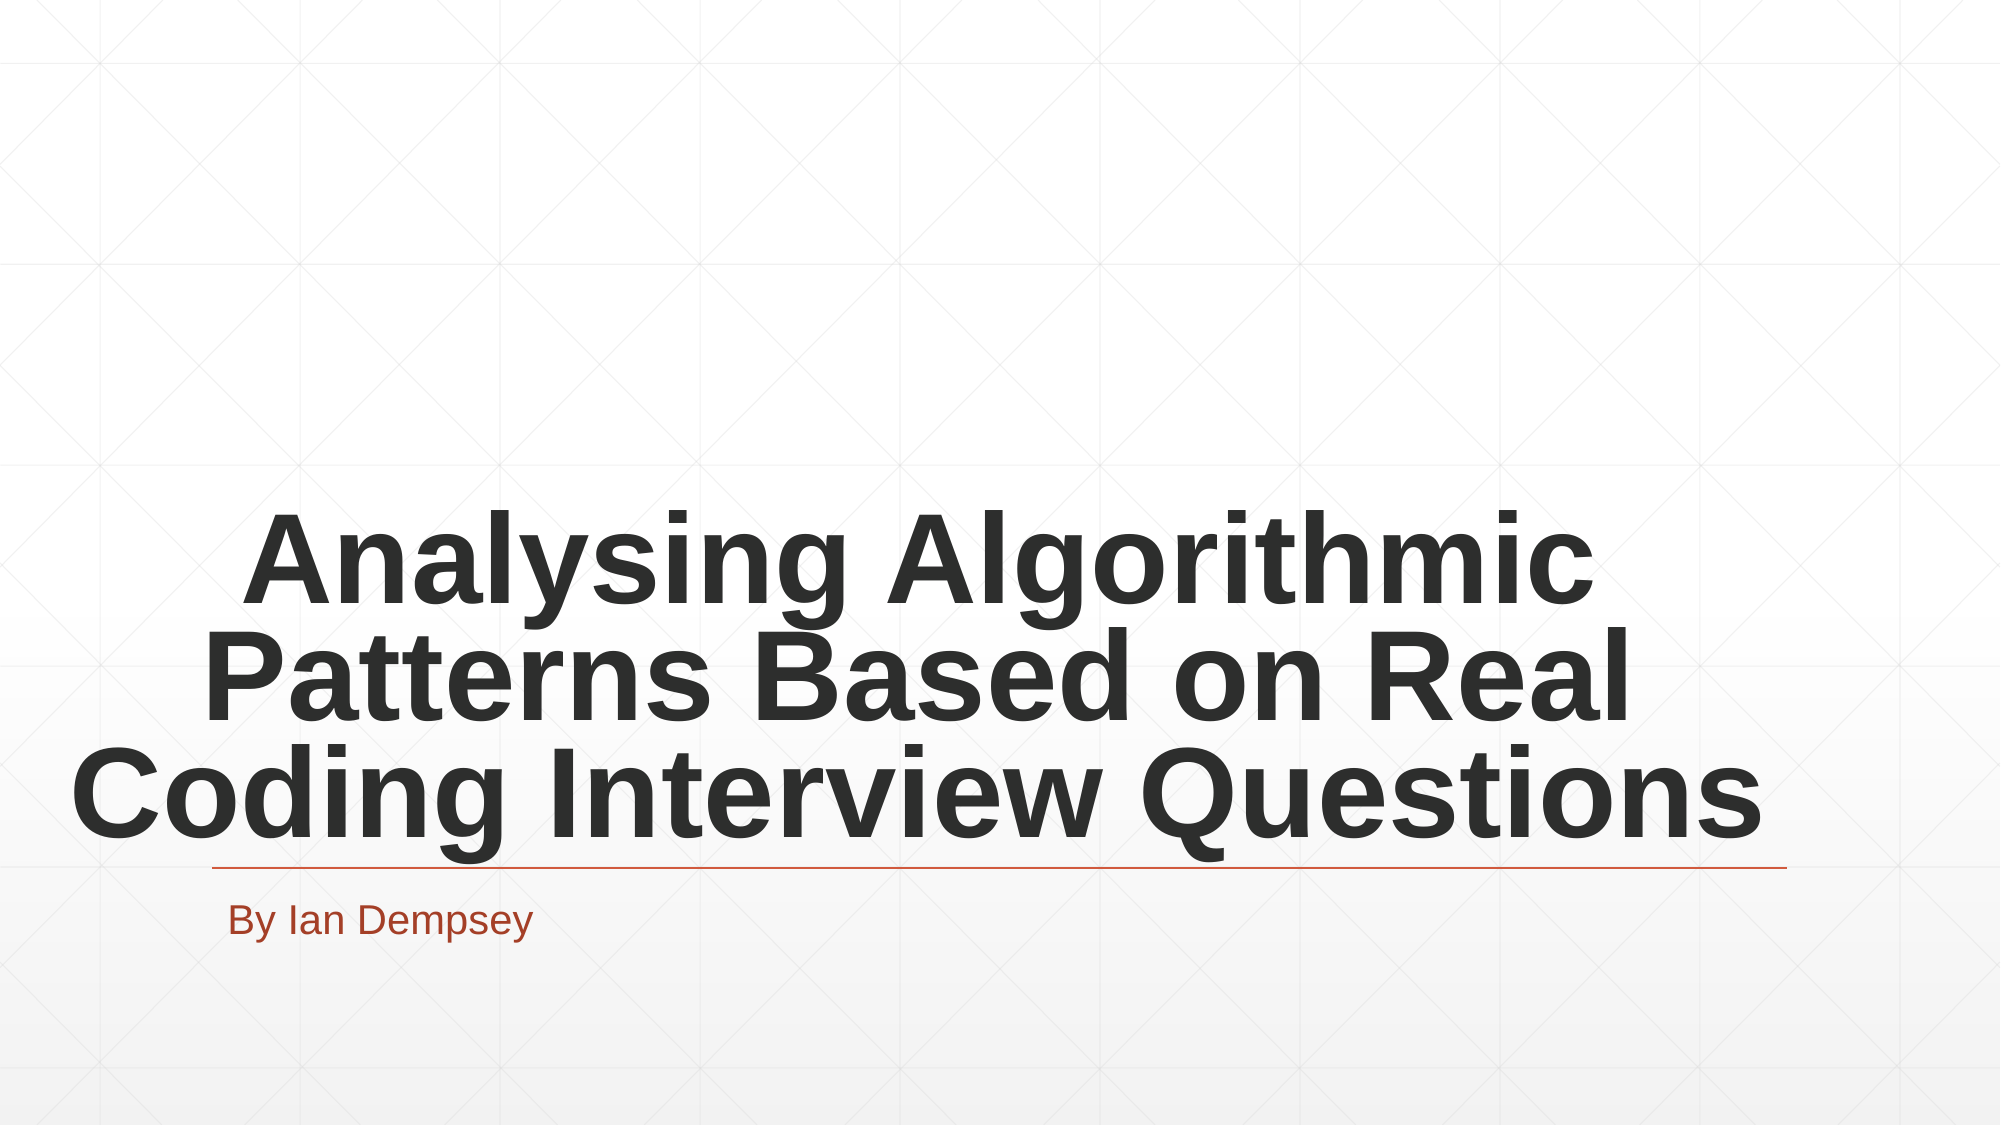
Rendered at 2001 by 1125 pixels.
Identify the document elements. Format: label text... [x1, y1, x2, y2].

title Analysing Algorithmic Patterns Based on Real Coding Interview Questions [51, 466, 1788, 869]
subtitle By Ian Dempsey [212, 891, 1788, 967]
